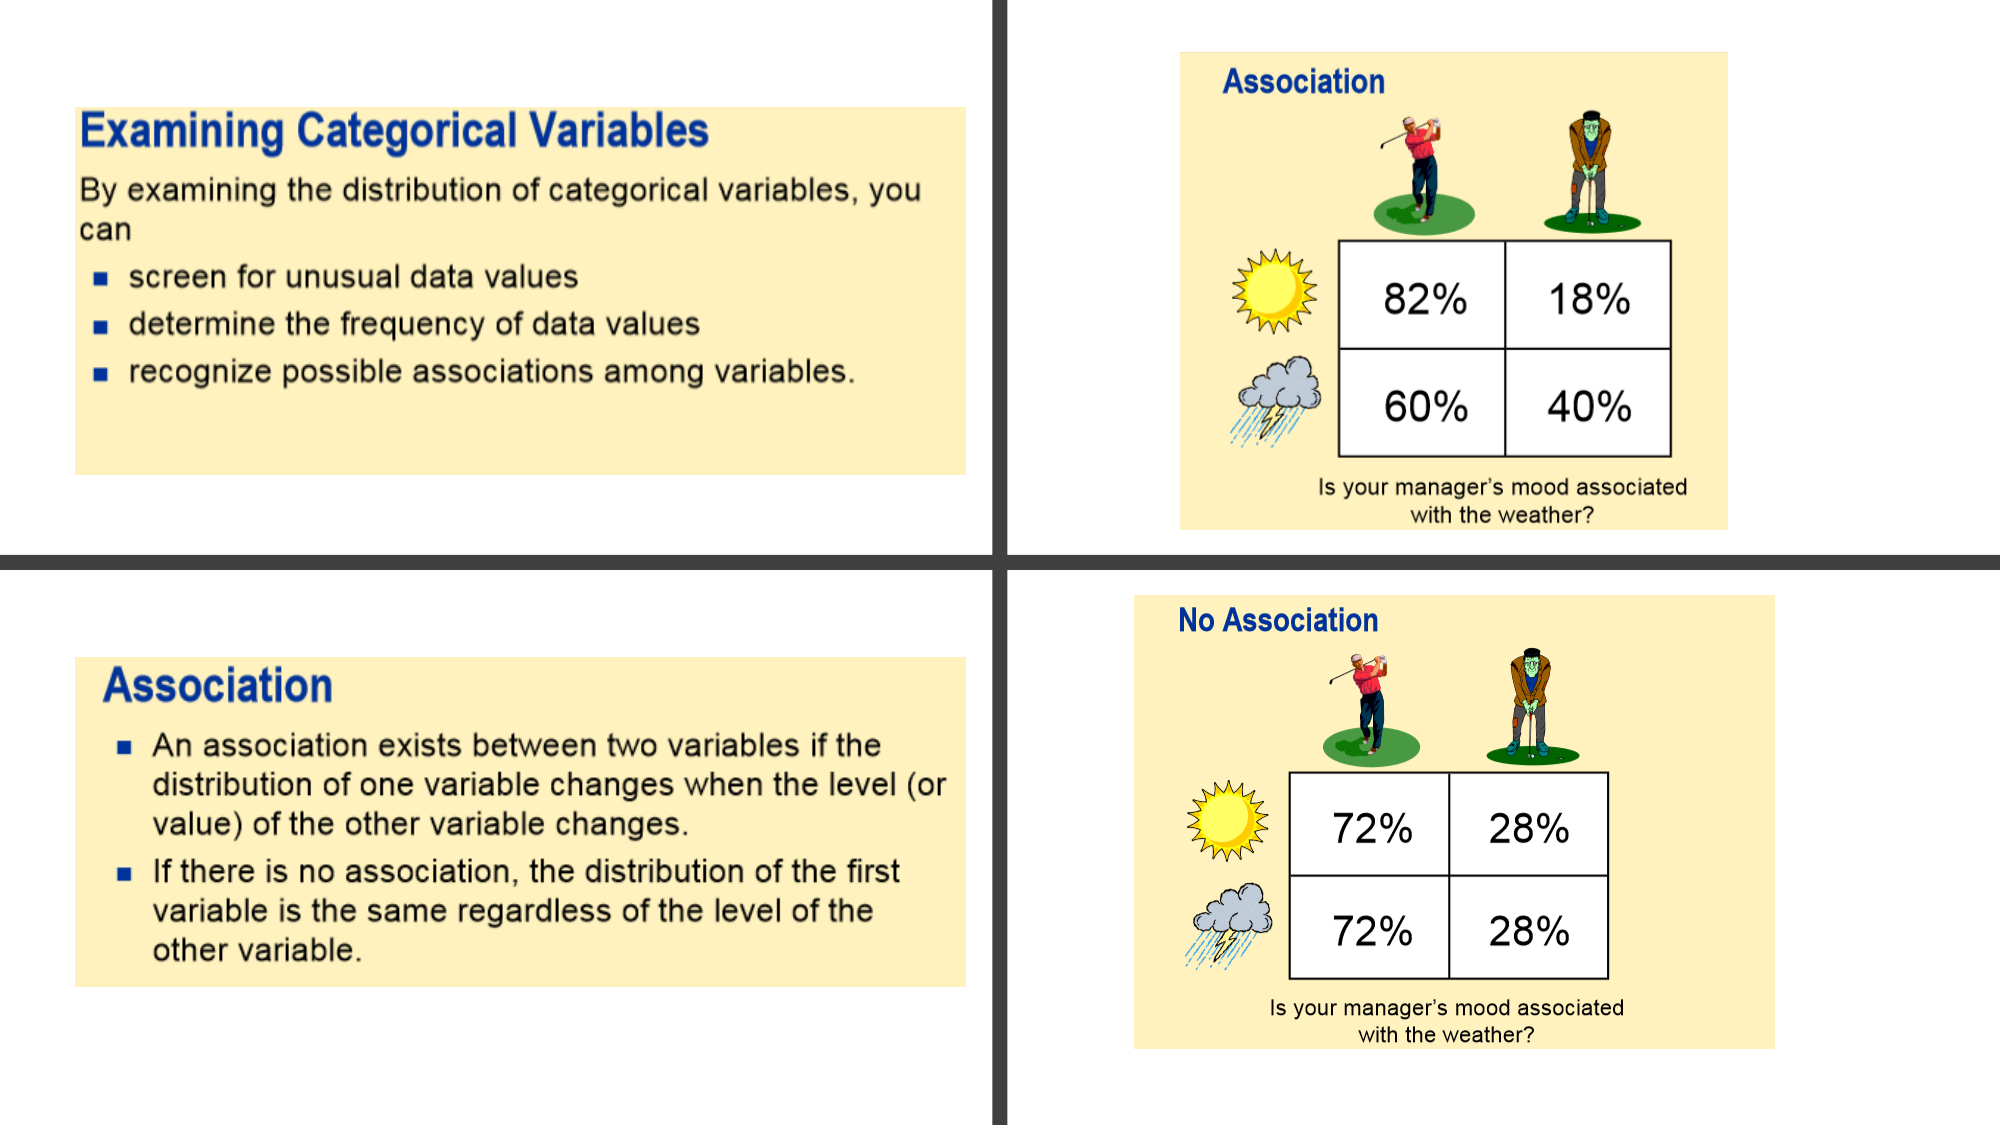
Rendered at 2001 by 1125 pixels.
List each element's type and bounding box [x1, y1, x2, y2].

picture [74, 657, 966, 987]
text_box [0, 554, 994, 571]
picture [1134, 595, 1775, 1049]
text_box [991, 571, 1008, 1125]
text_box [994, 554, 2000, 571]
picture [74, 107, 966, 475]
text_box [991, 0, 1008, 554]
picture [1180, 52, 1728, 530]
